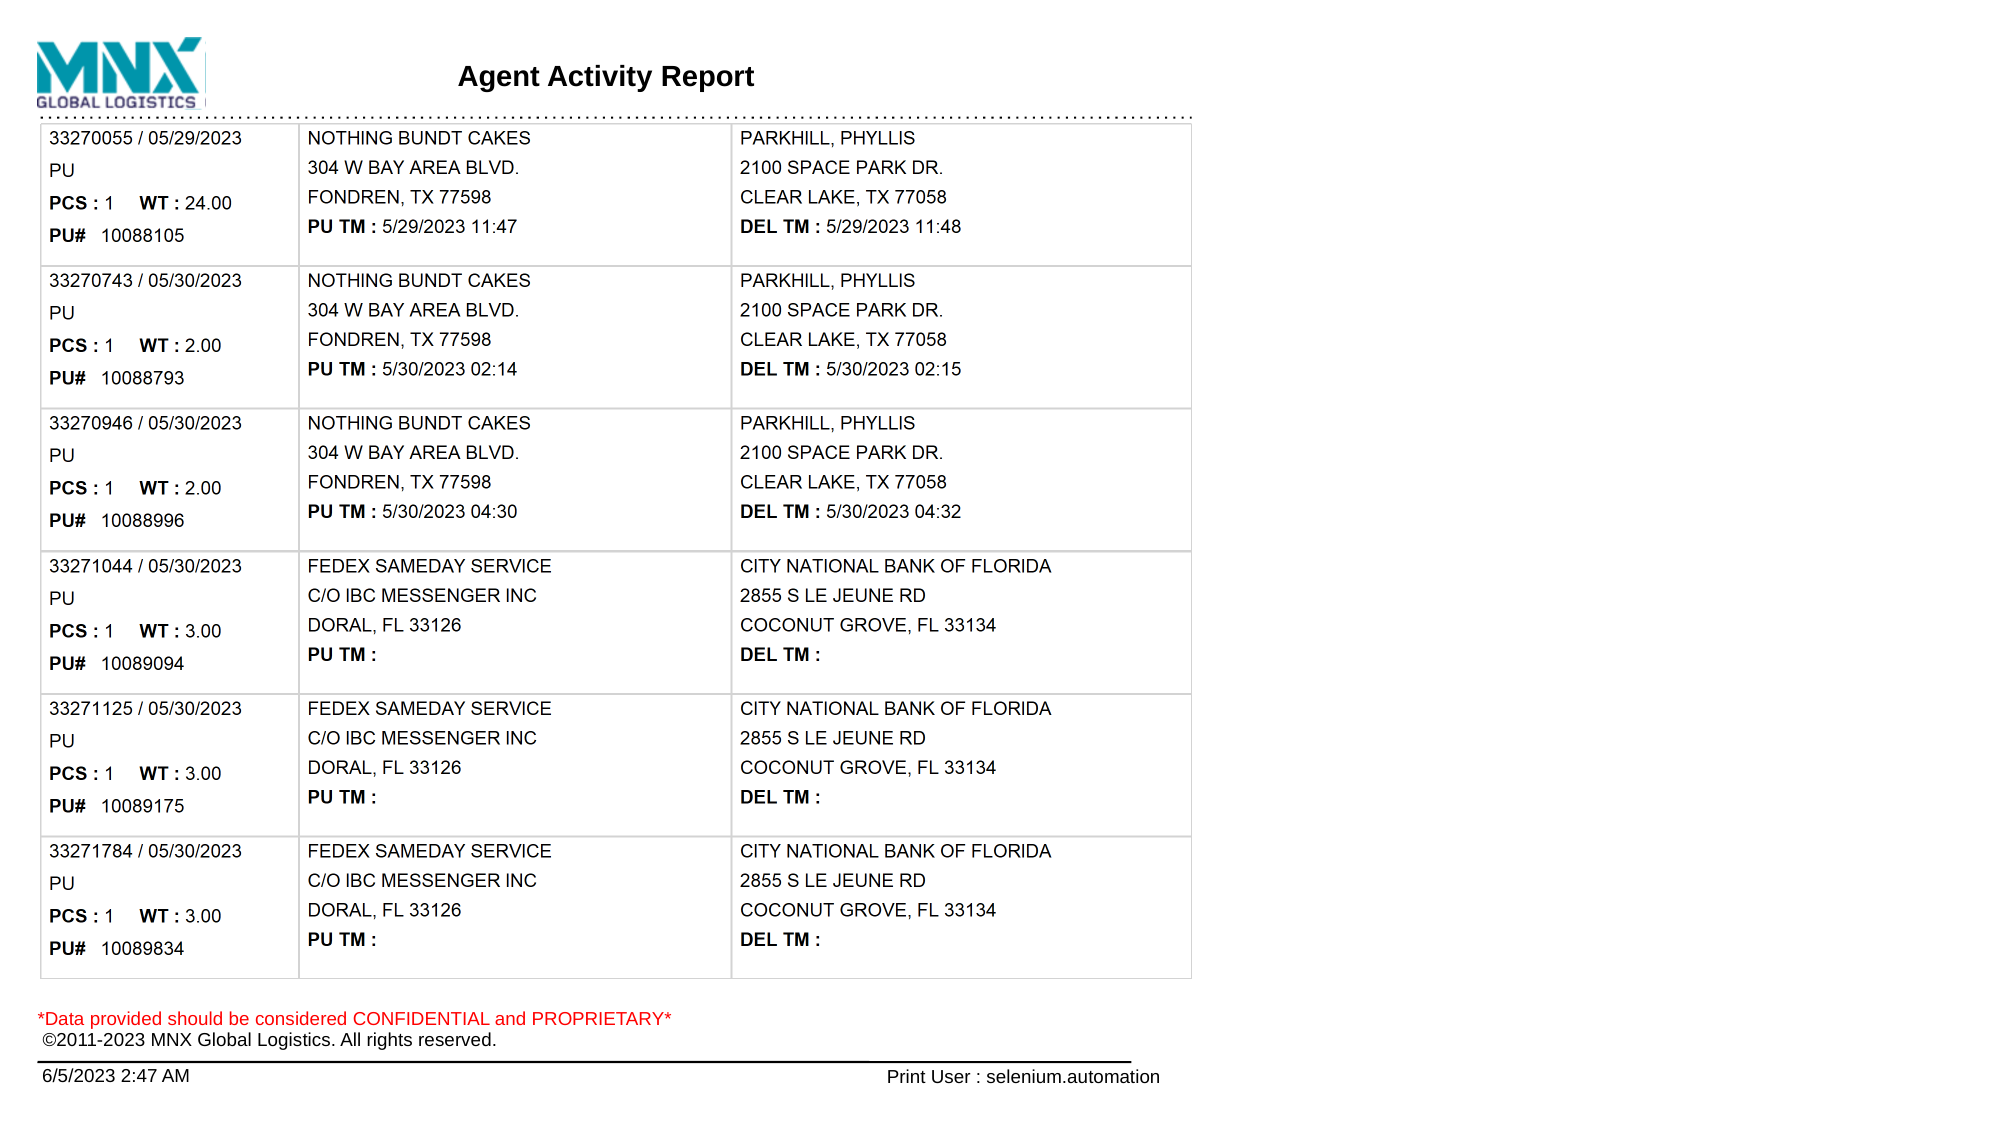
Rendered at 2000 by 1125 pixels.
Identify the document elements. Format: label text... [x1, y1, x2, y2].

picture [40, 123, 1192, 979]
text_box Print User : selenium.automation [775, 1064, 1161, 1088]
text_box Agent Activity Report [359, 53, 854, 96]
text_box *Data provided should be considered CONFIDENTIAL and PROPRIETARY* [37, 1006, 1051, 1027]
text_box ©2011-2023 MNX Global Logistics. All rights reserved. [37, 1027, 1051, 1049]
text_box 6/5/2023 2:47 AM [42, 1063, 341, 1088]
picture [37, 37, 248, 110]
